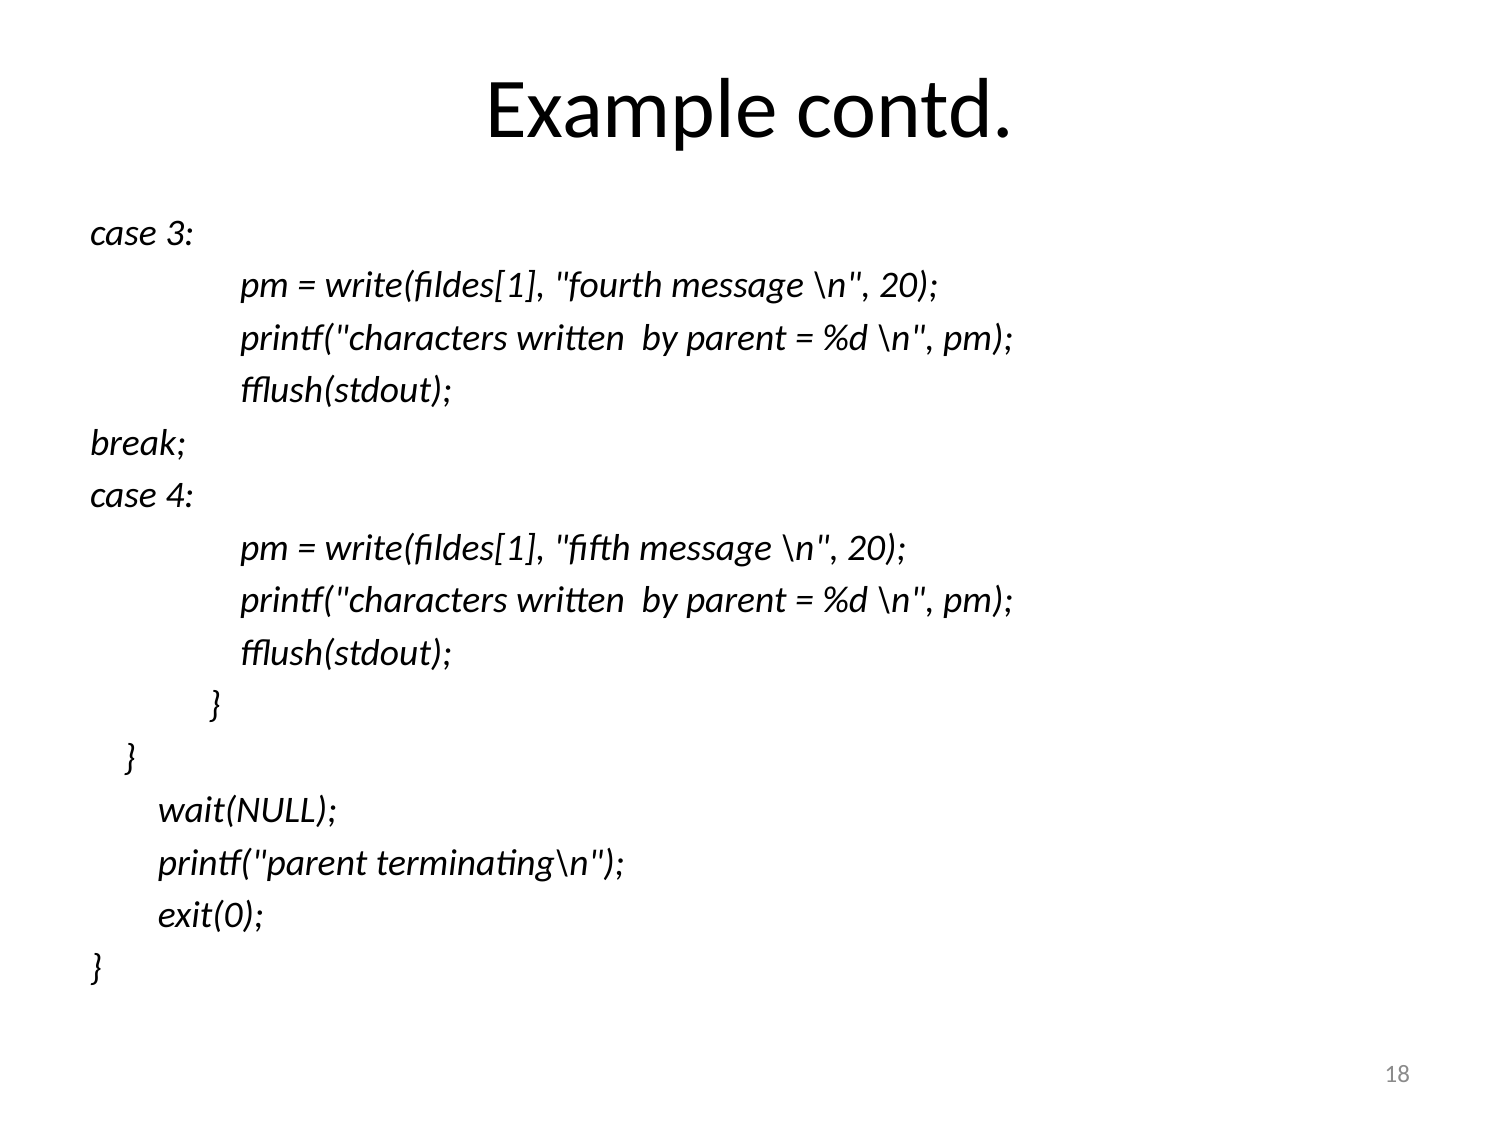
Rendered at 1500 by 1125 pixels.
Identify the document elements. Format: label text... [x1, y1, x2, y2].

title Example contd. [75, 45, 1425, 163]
slide_number 18 [1074, 1042, 1425, 1103]
list case 3: pm = write(fildes[1], "fourth message \n", 20); printf("characters written by parent = %d \n", pm); fflush(stdout); break; case 4: pm = write(fildes[1], "fifth message \n", 20); printf("characters written by parent = %d \n", pm); fflush(stdout); } } wait(NULL); printf("parent terminating\n"); exit(0); } [75, 200, 1425, 1025]
